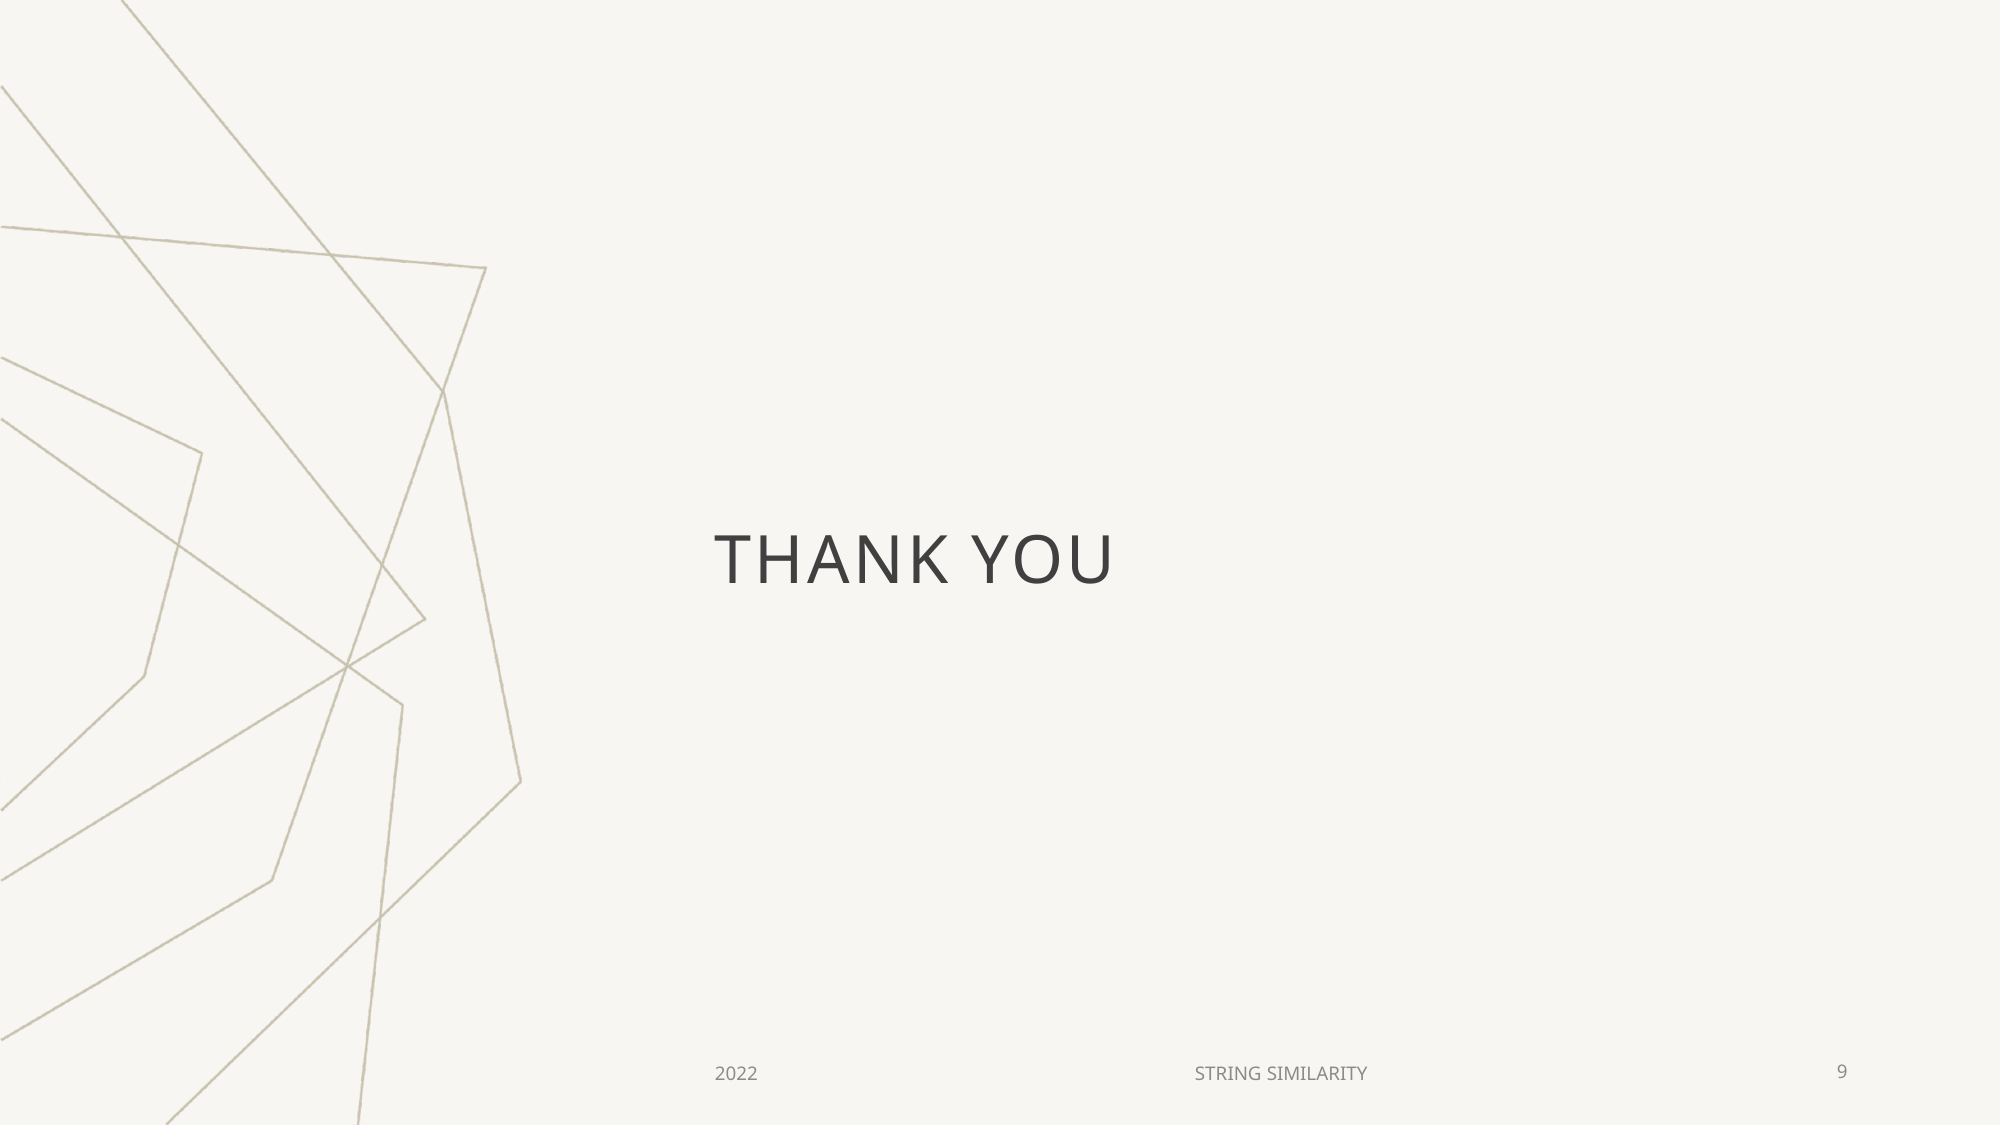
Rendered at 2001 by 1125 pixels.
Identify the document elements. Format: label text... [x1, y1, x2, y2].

slide_number 9 [1571, 1042, 1863, 1103]
footer STRING SIMILARITY [1062, 1042, 1500, 1103]
slide_number 2022 [699, 1042, 992, 1103]
title THANK YOU [699, 519, 1386, 606]
picture [0, 0, 522, 1125]
